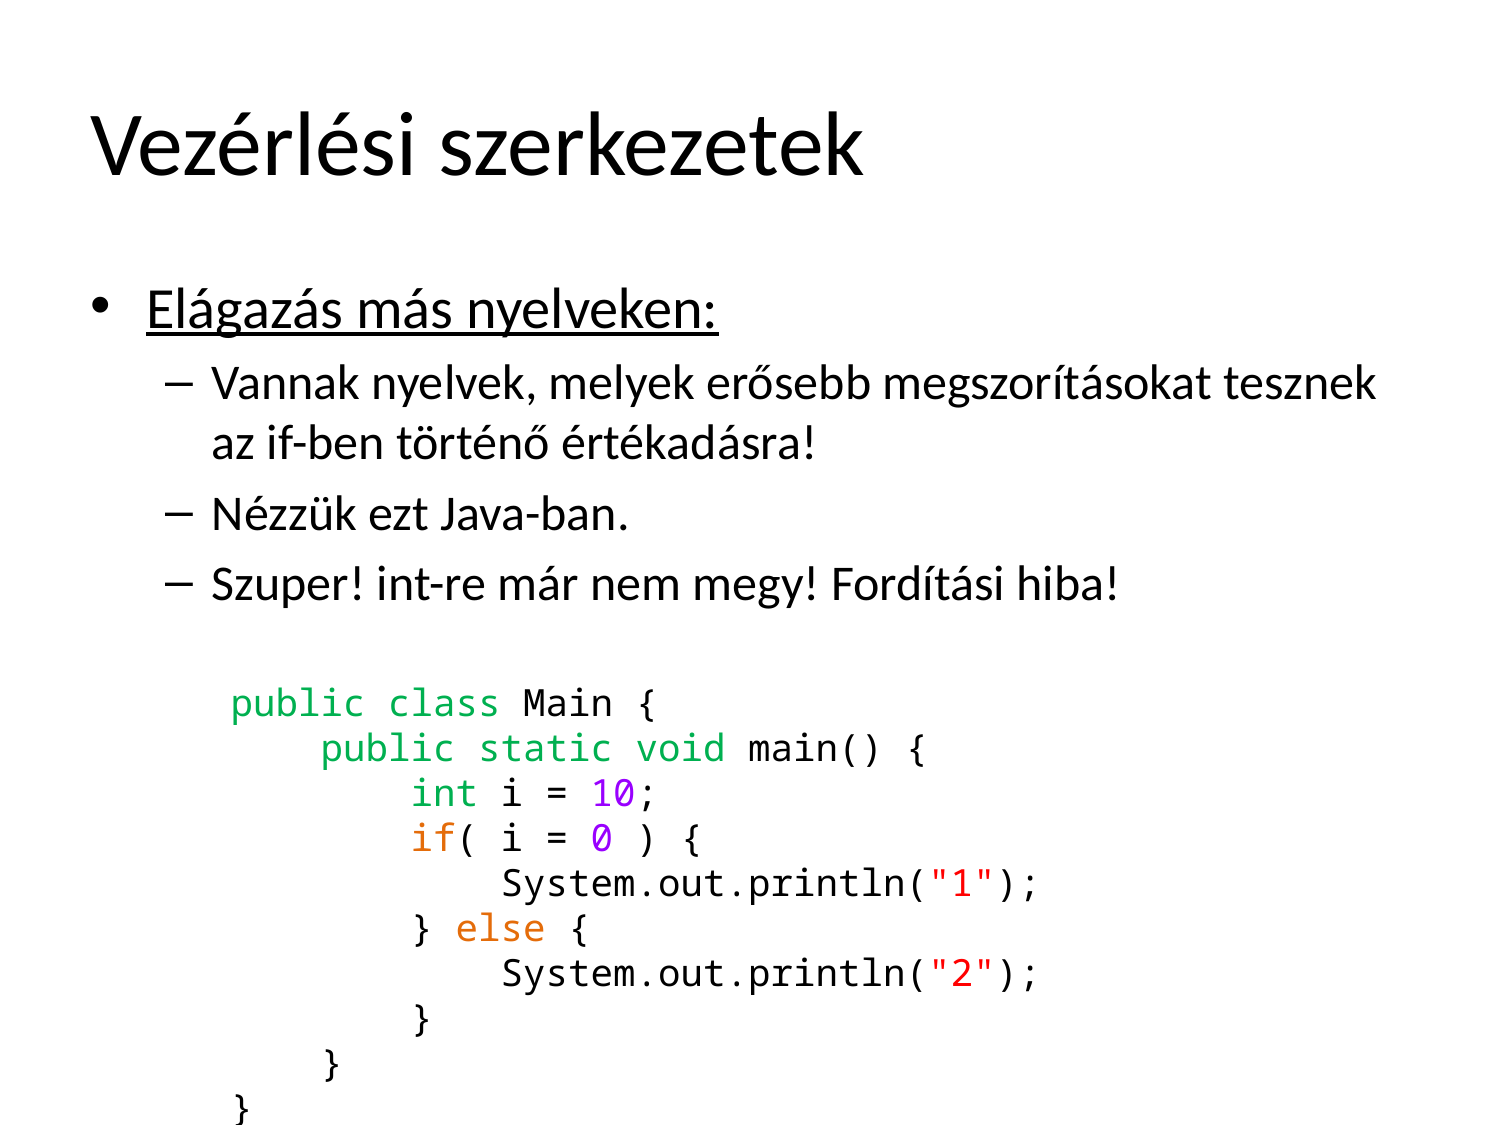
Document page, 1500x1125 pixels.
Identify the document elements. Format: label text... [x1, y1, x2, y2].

title Vezérlési szerkezetek [74, 44, 1426, 233]
list Elágazás más nyelveken: Vannak nyelvek, melyek erősebb megszorításokat tesznek az if-ben történő értékadásra! Nézzük ezt Java-ban. Szuper! int-re már nem megy! Fordítási hiba! public class Main { public static void main() { int i = 10; if( i = 0 ) { System.out.println("1"); } else { System.out.println("2"); } } } [74, 262, 1426, 1071]
